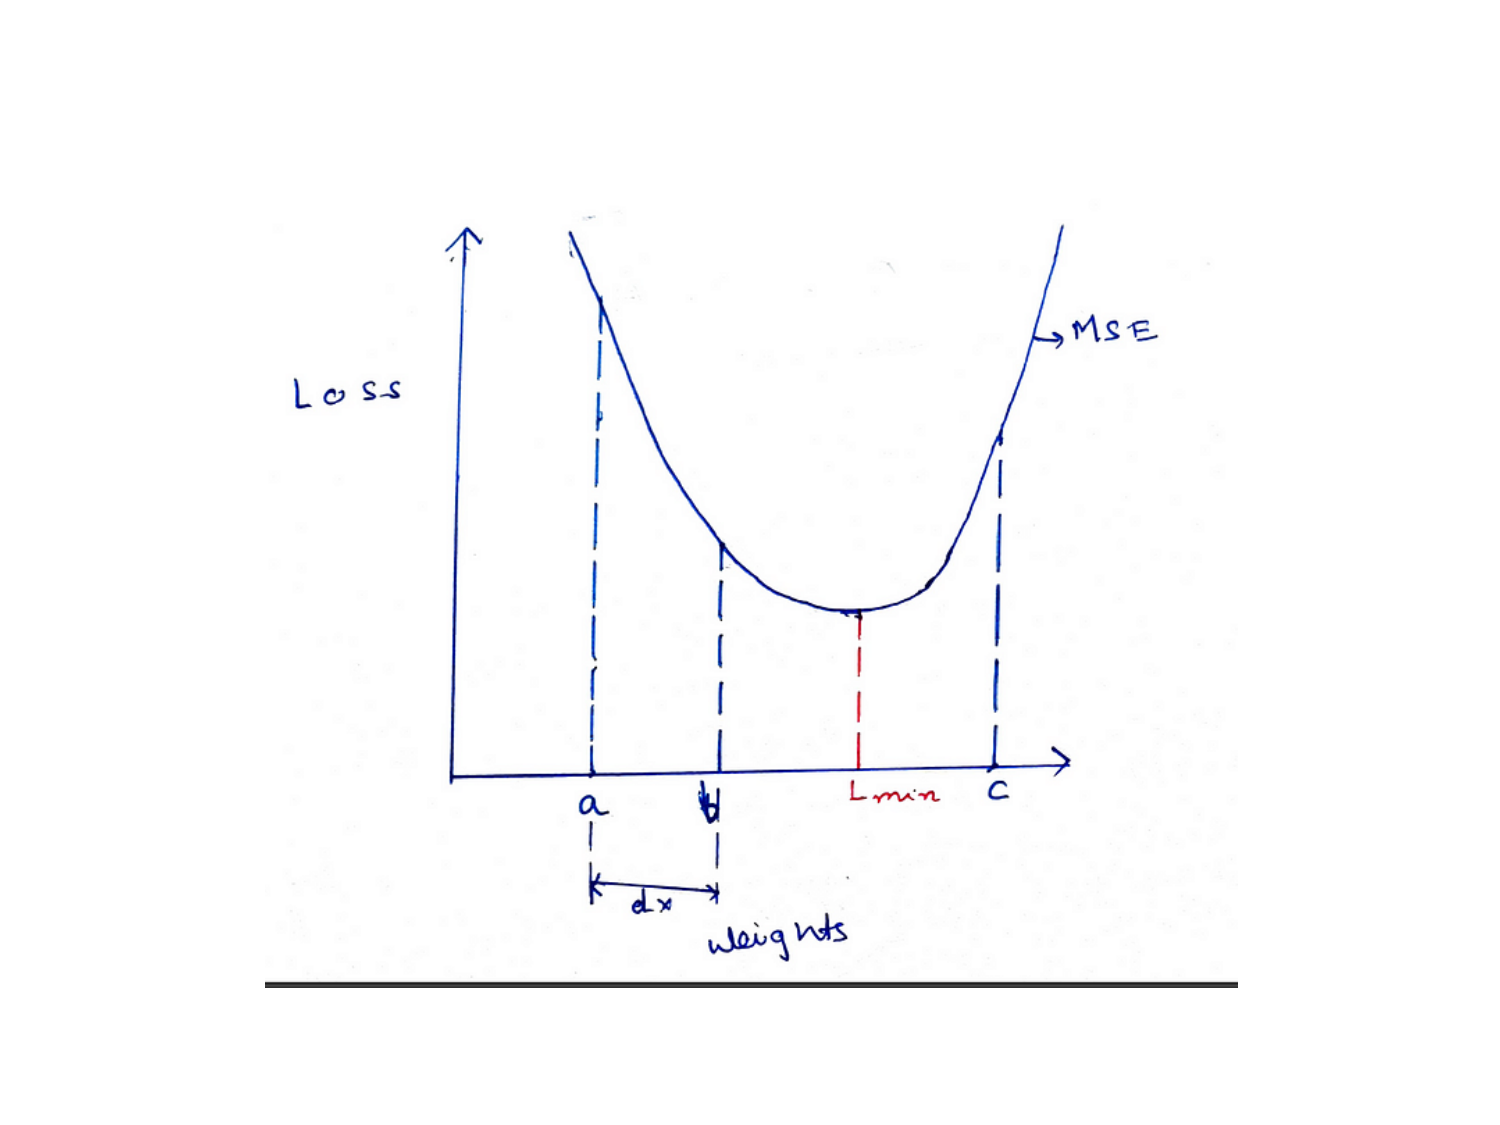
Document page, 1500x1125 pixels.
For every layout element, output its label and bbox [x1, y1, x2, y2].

picture [265, 195, 1238, 988]
